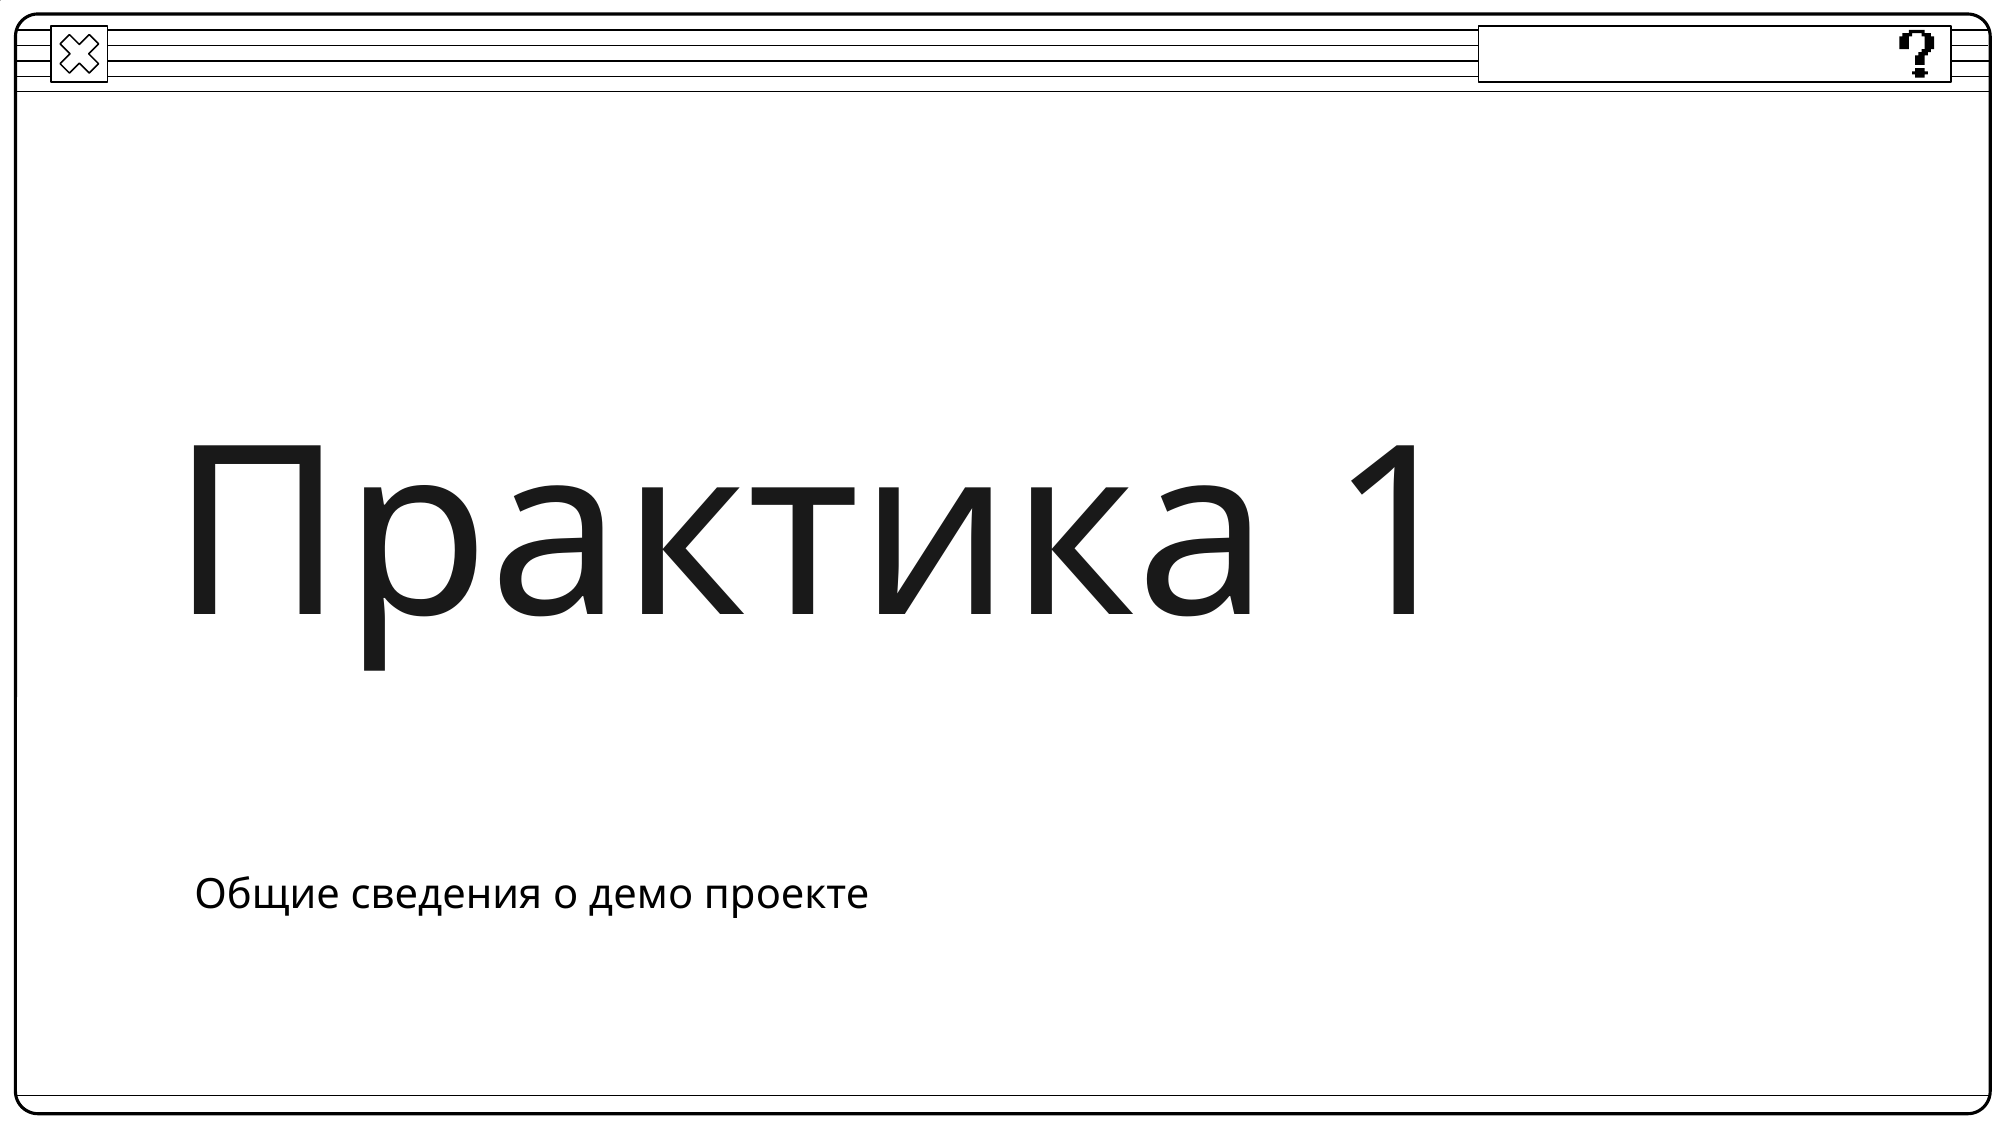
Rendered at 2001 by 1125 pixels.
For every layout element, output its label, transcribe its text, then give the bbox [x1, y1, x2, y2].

subtitle Общие сведения о демо проекте [156, 864, 1844, 920]
title Практика 1 [156, 205, 1844, 864]
